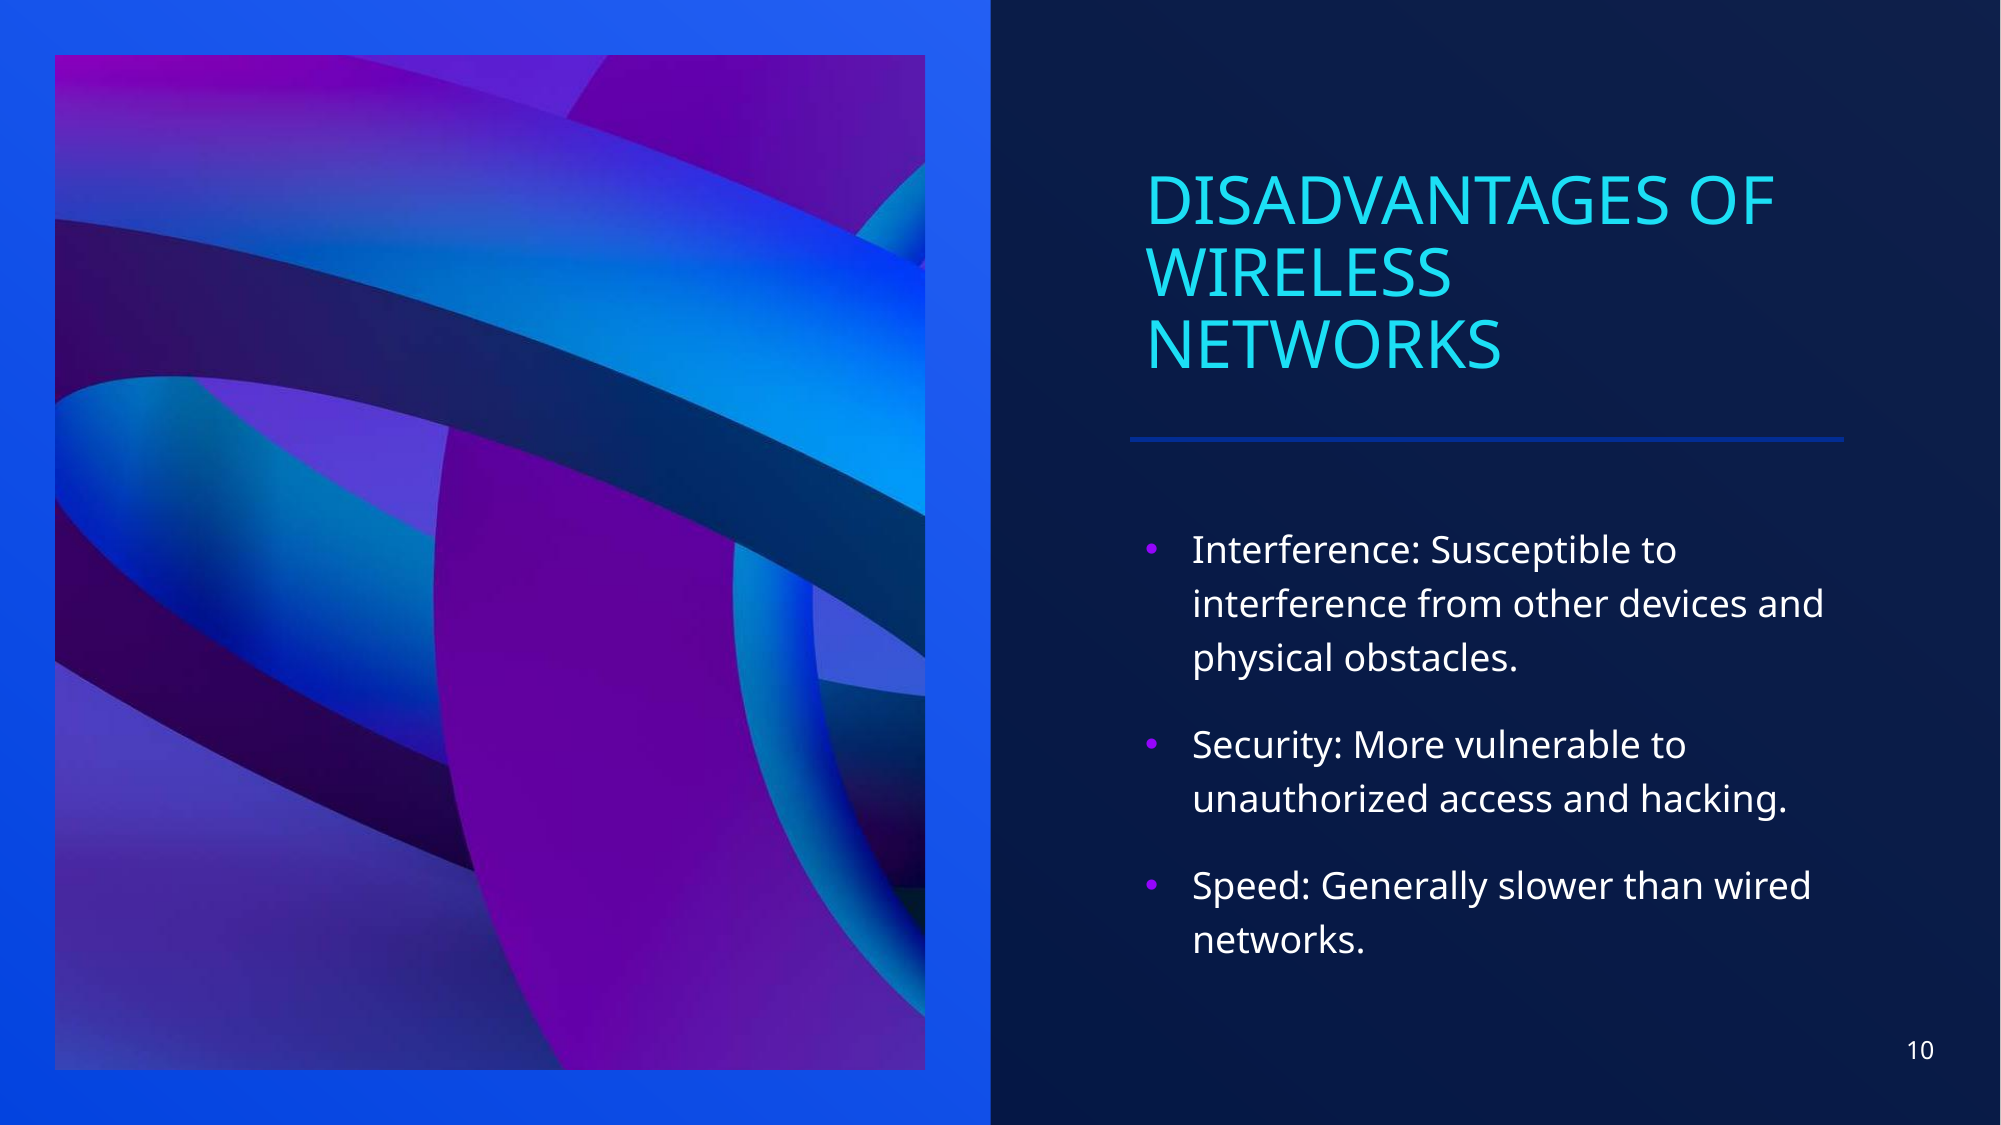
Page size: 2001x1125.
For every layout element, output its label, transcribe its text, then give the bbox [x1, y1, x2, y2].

text_box 10 [1499, 1021, 1950, 1082]
title Disadvantages of Wireless Networks [1130, 28, 1845, 390]
list Interference: Susceptible to interference from other devices and physical obstacles. Security: More vulnerable to unauthorized access and hacking. Speed: Generally slower than wired networks. [1130, 509, 1848, 1005]
picture [54, 54, 926, 1071]
